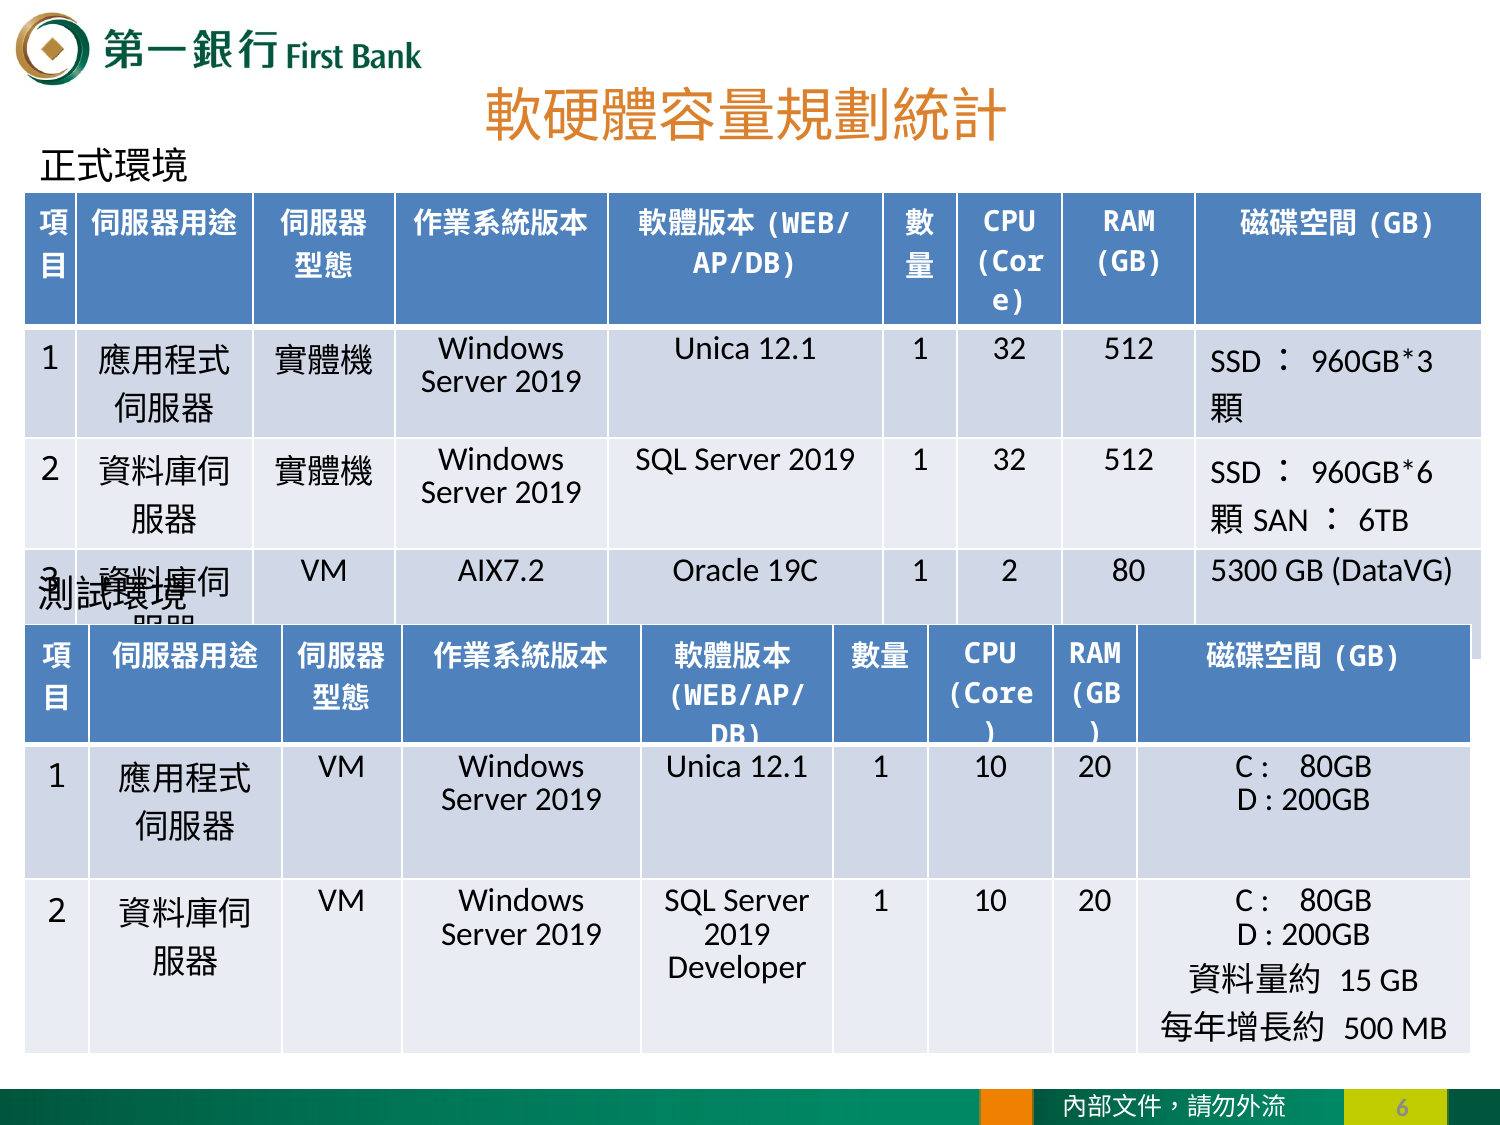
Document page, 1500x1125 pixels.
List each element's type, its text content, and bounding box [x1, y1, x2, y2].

table_header 作業系統版本 [396, 193, 607, 324]
table_header CPU (Core) [958, 193, 1061, 324]
table_header 伺服器用途 [90, 625, 281, 742]
table_cell 2 [958, 550, 1061, 624]
table_header 伺服器用途 [77, 195, 252, 324]
table_header 數量 [834, 625, 927, 742]
table_cell Unica 12.1 [609, 330, 882, 437]
table_header RAM (GB) [1063, 193, 1194, 324]
footer 內部文件，請勿外流 [937, 1075, 1412, 1125]
table_cell Unica 12.1 [642, 747, 832, 878]
table_cell 應用程式伺服器 [90, 747, 281, 878]
table_header 數量 [884, 193, 956, 324]
table_cell 實體機 [254, 330, 394, 437]
title 軟硬體容量規劃統計 [71, 19, 1422, 192]
table_header 磁碟空間(GB) [1138, 625, 1470, 742]
table_cell 10 [929, 880, 1052, 1053]
table_header 軟體版本(WEB/AP/DB) [609, 193, 882, 324]
table_header 伺服器型態 [254, 195, 394, 324]
table_cell 1 [25, 330, 75, 437]
table_cell Windows Server 2019 [396, 439, 607, 548]
table_cell 32 [958, 439, 1061, 548]
table_cell VM [283, 747, 401, 878]
table_cell 1 [884, 550, 956, 624]
table_cell 1 [834, 880, 927, 1053]
table_cell 512 [1063, 439, 1194, 548]
table_cell 5300 GB (DataVG) [1196, 550, 1481, 659]
table_cell 2 [25, 439, 75, 548]
table_cell 20 [1054, 880, 1136, 1053]
table_cell Windows Server 2019 [396, 330, 607, 437]
table_cell VM [254, 550, 394, 562]
table_cell SSD：960GB*3顆 [1196, 330, 1481, 437]
table_cell 3 [25, 550, 75, 562]
text_box 測試環境 [23, 562, 444, 623]
table_cell Windows Server 2019 [403, 747, 640, 878]
table_cell 10 [929, 747, 1052, 878]
table_cell 資料庫伺服器 [77, 439, 252, 548]
table_cell 1 [884, 439, 956, 548]
table_cell 資料庫伺服器 [90, 880, 281, 1053]
table_cell 20 [1054, 747, 1136, 878]
table_cell SSD：960GB*6顆SAN：6TB [1196, 439, 1481, 548]
table_cell 512 [1063, 330, 1194, 437]
table_cell AIX7.2 [396, 550, 607, 624]
picture [1, 0, 435, 98]
table_cell 2 [25, 880, 88, 1053]
table_header RAM(GB) [1054, 625, 1136, 742]
table_header 伺服器型態 [283, 625, 401, 742]
table_header 作業系統版本 [403, 625, 640, 742]
table_cell 80 [1063, 550, 1194, 624]
table_header 軟體版本(WEB/AP/DB) [642, 625, 832, 742]
table_header 磁碟空間(GB) [1196, 193, 1481, 324]
table_header 項目 [25, 195, 75, 324]
table_cell 資料庫伺服器 [77, 550, 252, 562]
table_cell 應用程式伺服器 [77, 330, 252, 437]
picture [1424, 1089, 1500, 1125]
table_cell 32 [958, 330, 1061, 437]
table_cell Windows Server 2019 [403, 880, 640, 1053]
table_cell 1 [834, 747, 927, 878]
table_header 項目 [25, 625, 88, 742]
table_cell 1 [25, 747, 88, 878]
table_cell C : 80GB D : 200GB [1138, 747, 1470, 878]
table_cell VM [283, 880, 401, 1053]
table_cell SQL Server 2019 [609, 439, 882, 548]
table_cell 實體機 [254, 439, 394, 548]
table_cell Oracle 19C [609, 550, 882, 624]
table_cell C : 80GB D : 200GB 資料量約 15 GB 每年增長約 500 MB [1138, 880, 1470, 1053]
table_cell SQL Server 2019 Developer [642, 880, 832, 1053]
slide_number 6 [1339, 1076, 1424, 1125]
picture [0, 1089, 937, 1125]
table_header CPU (Core) [929, 625, 1052, 742]
table_cell 1 [884, 330, 956, 437]
text_box 正式環境 [24, 134, 568, 195]
